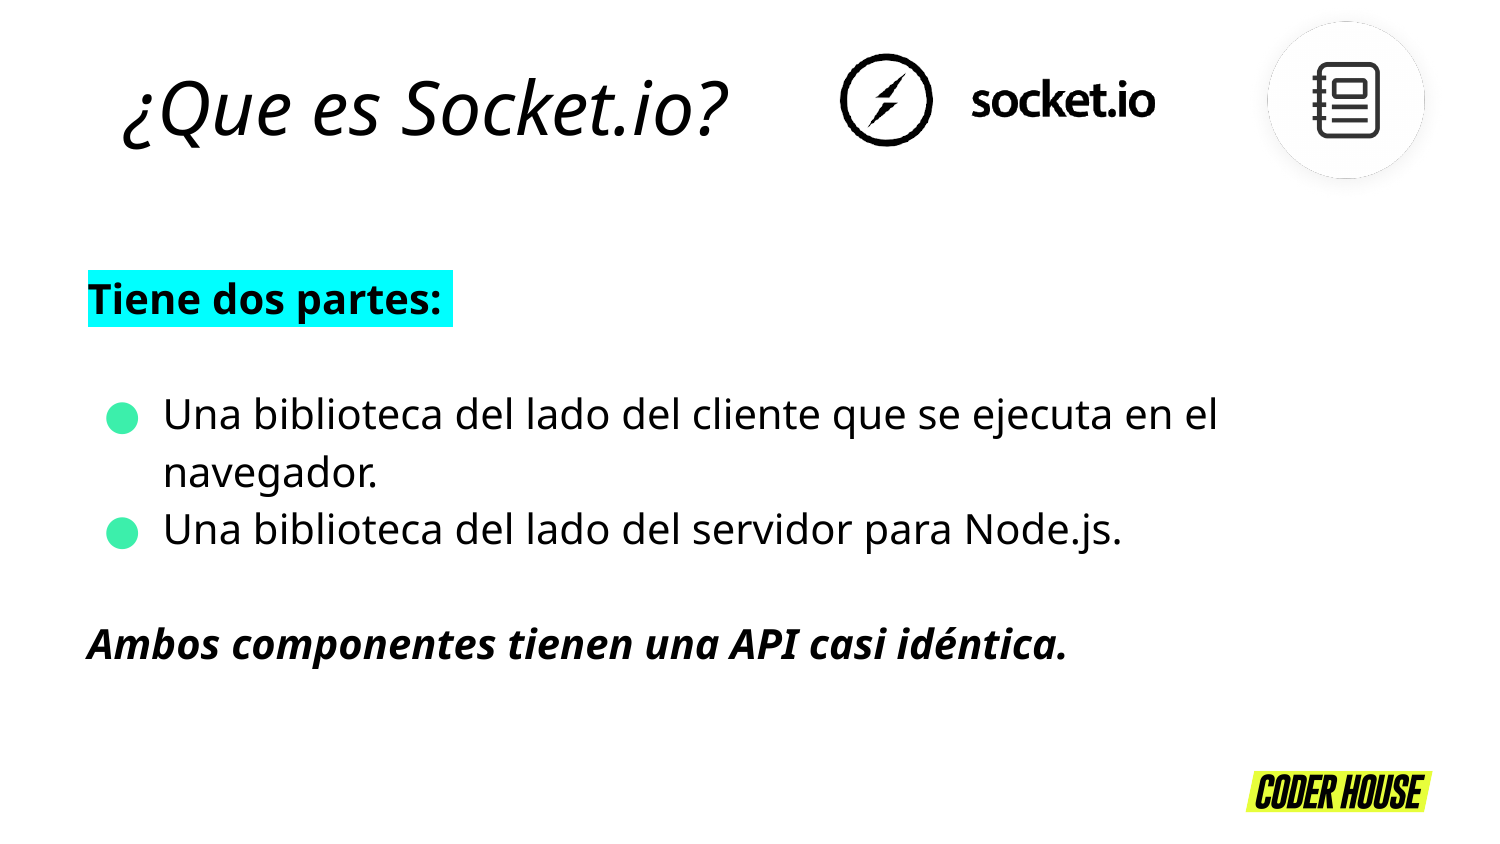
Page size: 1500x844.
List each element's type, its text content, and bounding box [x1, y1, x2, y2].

text_box Tiene dos partes: Una biblioteca del lado del cliente que se ejecuta en el navegador. Una biblioteca del lado del servidor para Node.js. Ambos componentes tienen una API casi idéntica. [72, 250, 1428, 658]
text_box ¿Que es Socket.io? [87, 45, 765, 179]
picture [1248, 2, 1444, 198]
picture [1241, 764, 1437, 819]
picture [794, 0, 1201, 209]
